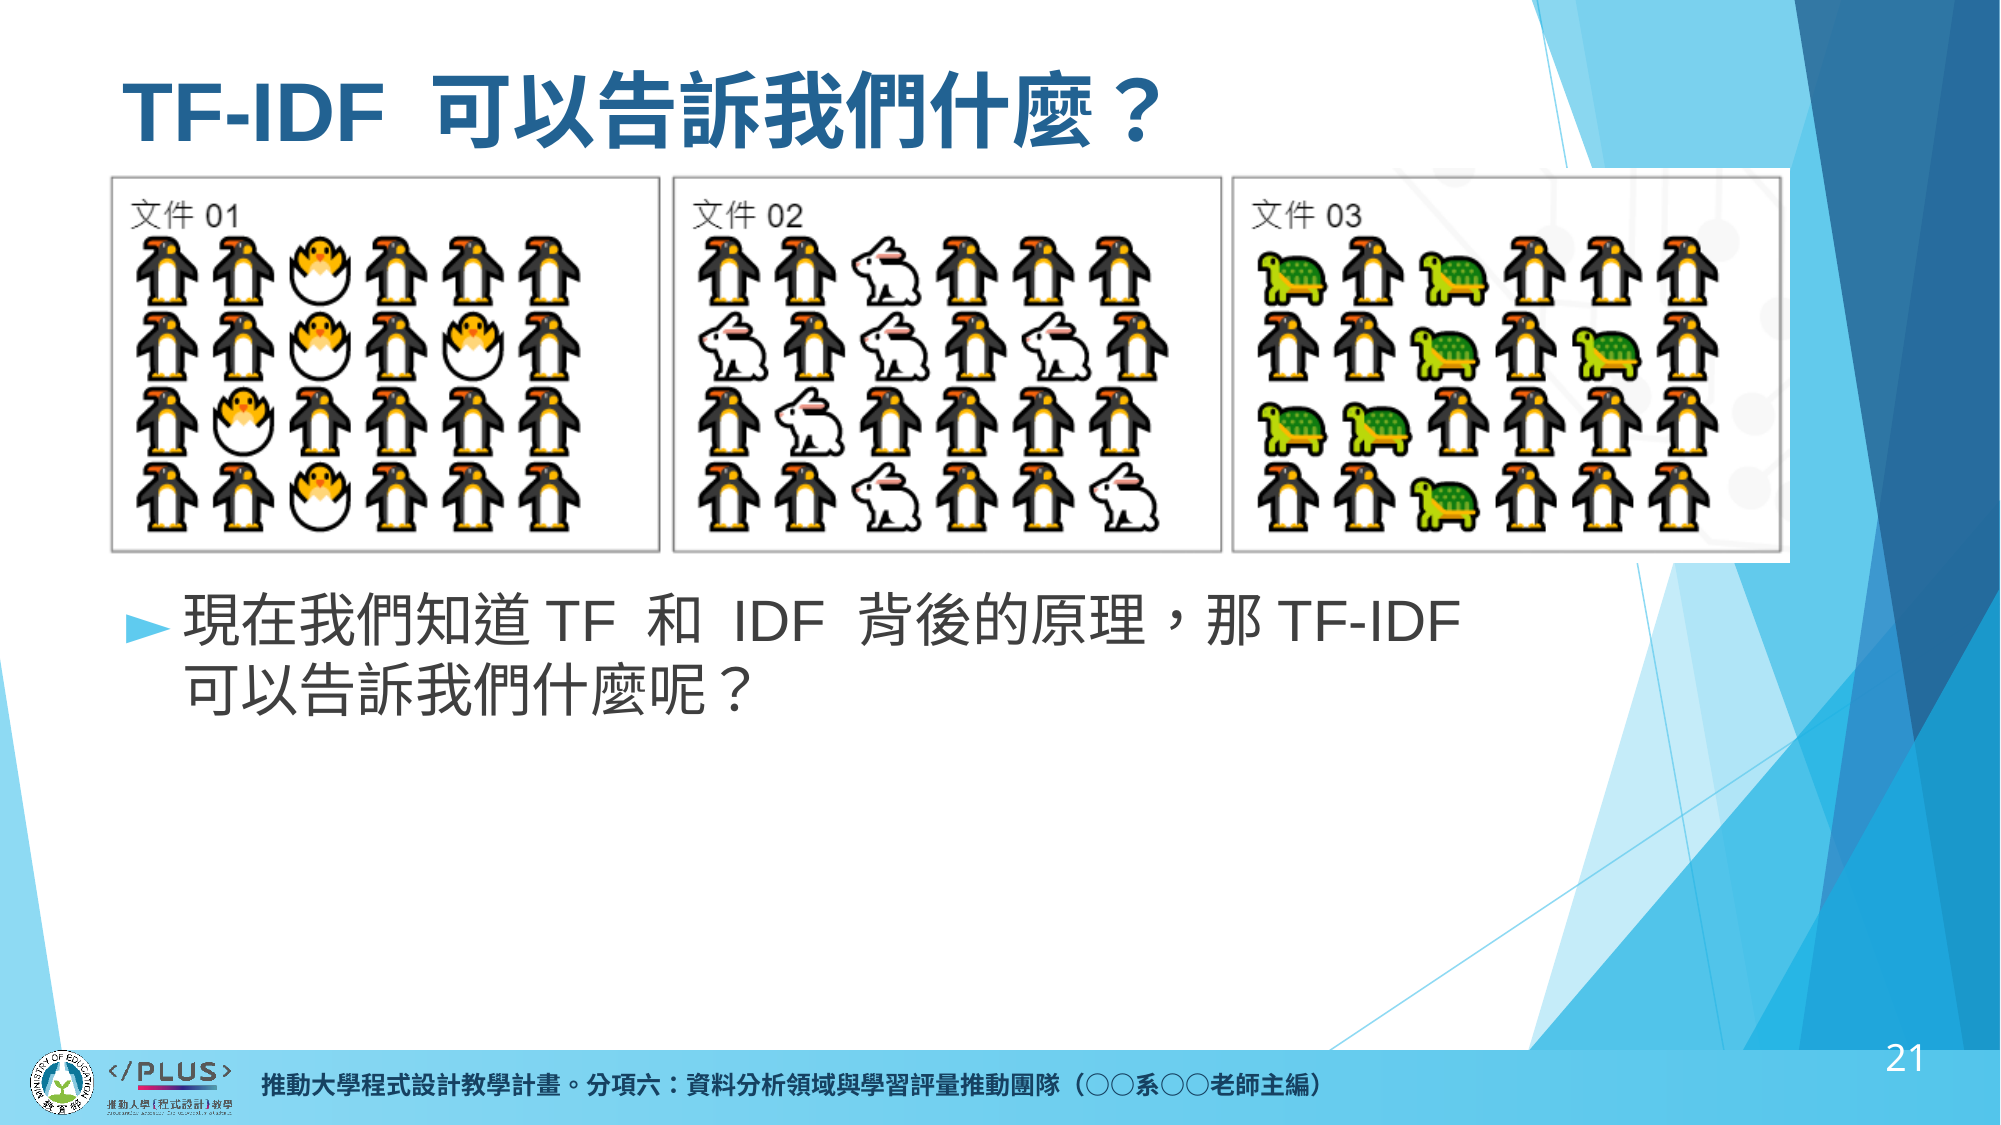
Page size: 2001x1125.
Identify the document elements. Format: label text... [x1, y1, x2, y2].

picture [107, 1061, 232, 1115]
picture [30, 1050, 94, 1115]
list 現在我們知道TF 和 IDF 背後的原理，那TF-IDF 可以告訴我們什麼呢？ [111, 574, 1522, 992]
title TF-IDF 可以告訴我們什麼？ [107, 50, 1519, 168]
picture [107, 168, 1790, 563]
slide_number 21 [1831, 1029, 1944, 1090]
